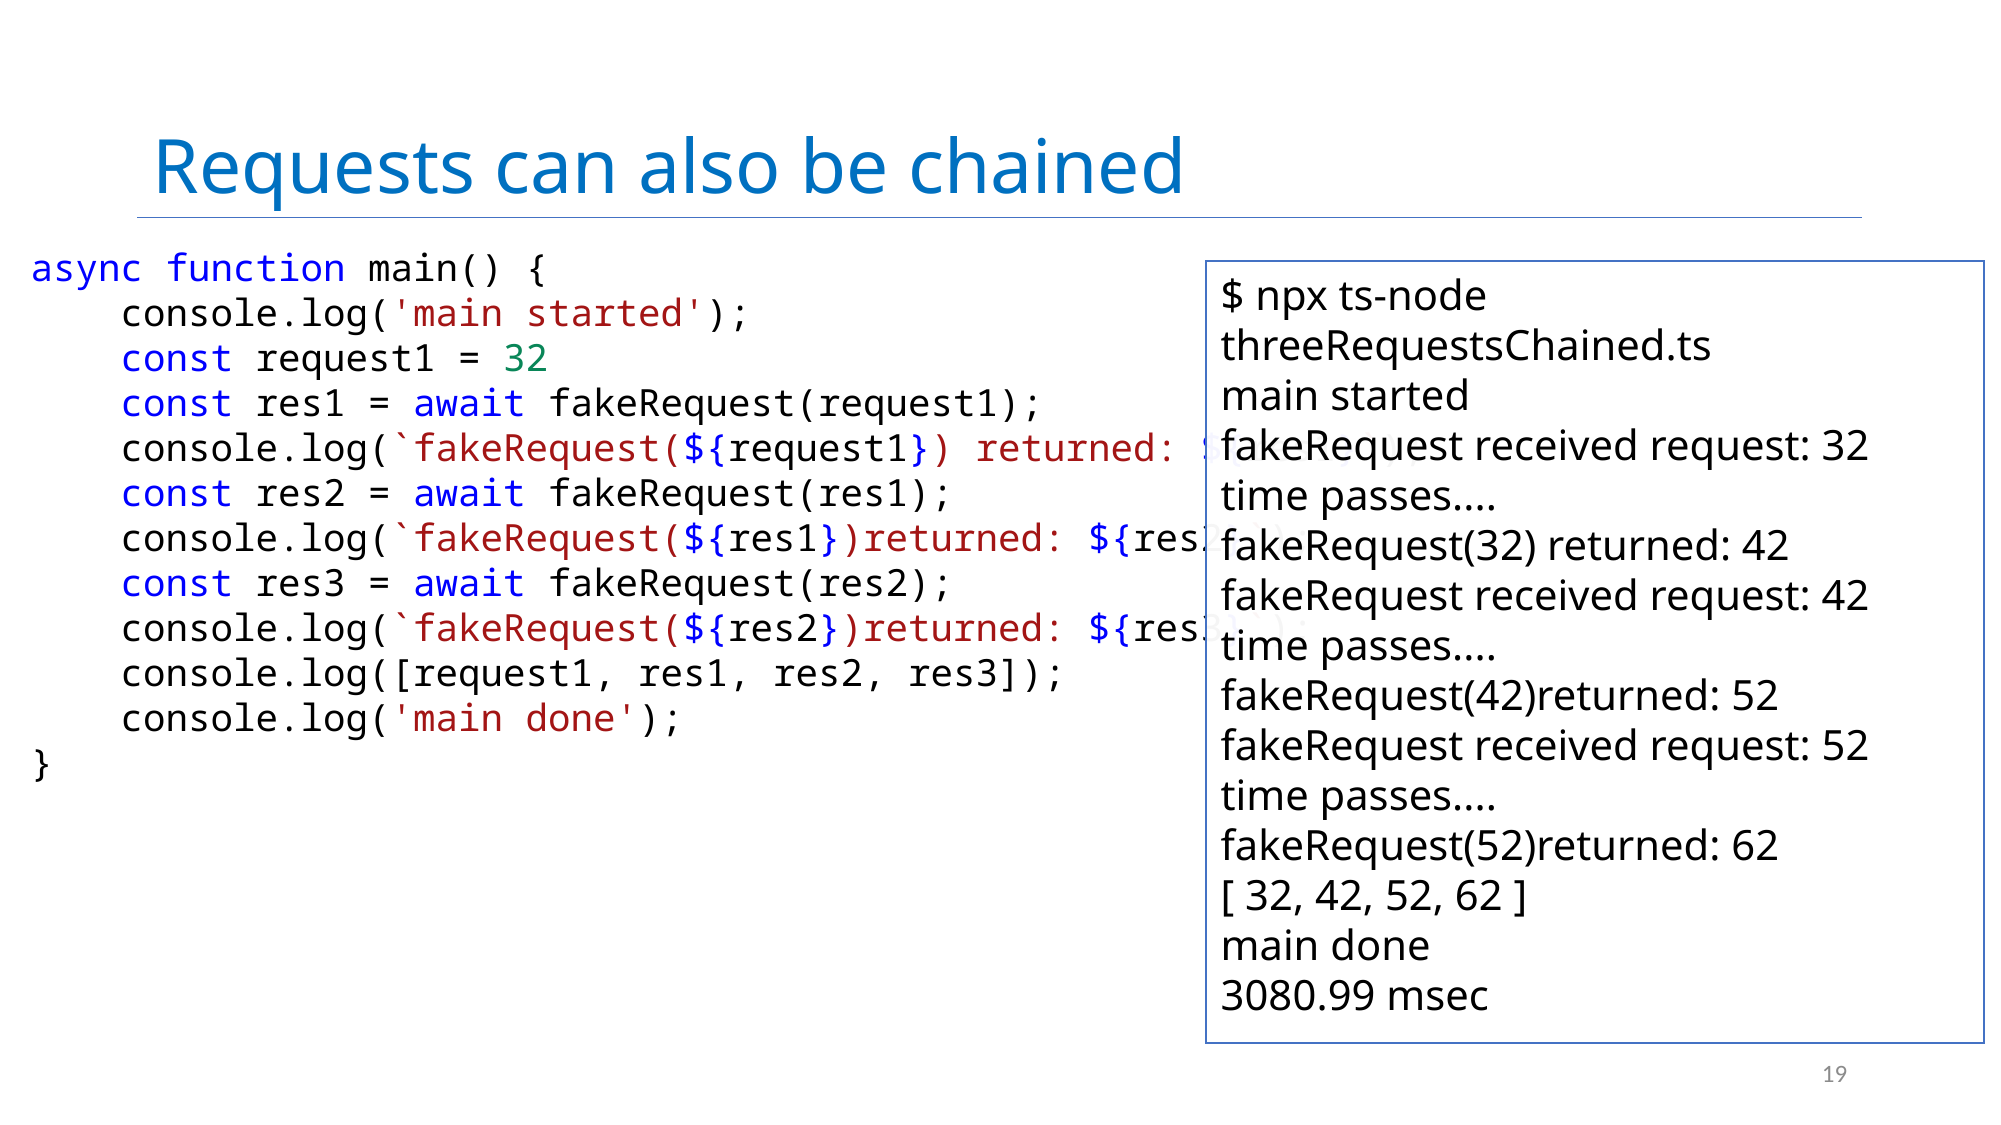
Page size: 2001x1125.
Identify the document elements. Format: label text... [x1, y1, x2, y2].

title Requests can also be chained [137, 0, 1863, 218]
text_box async function main() { console.log('main started'); const request1 = 32 const res1 = await fakeRequest(request1); console.log(`fakeRequest(${request1}) returned: ${res1}`); const res2 = await fakeRequest(res1); console.log(`fakeRequest(${res1})returned: ${res2}`); const res3 = await fakeRequest(res2); console.log(`fakeRequest(${res2})returned: ${res3}`); console.log([request1, res1, res2, res3]); console.log('main done'); } [15, 235, 1775, 840]
slide_number 19 [1412, 1044, 1863, 1103]
text_box $ npx ts-node threeRequestsChained.ts main started fakeRequest received request: 32 time passes.... fakeRequest(32) returned: 42 fakeRequest received request: 42 time passes.... fakeRequest(42)returned: 52 fakeRequest received request: 52 time passes.... fakeRequest(52)returned: 62 [ 32, 42, 52, 62 ] main done 3080.99 msec [1205, 260, 1985, 1044]
